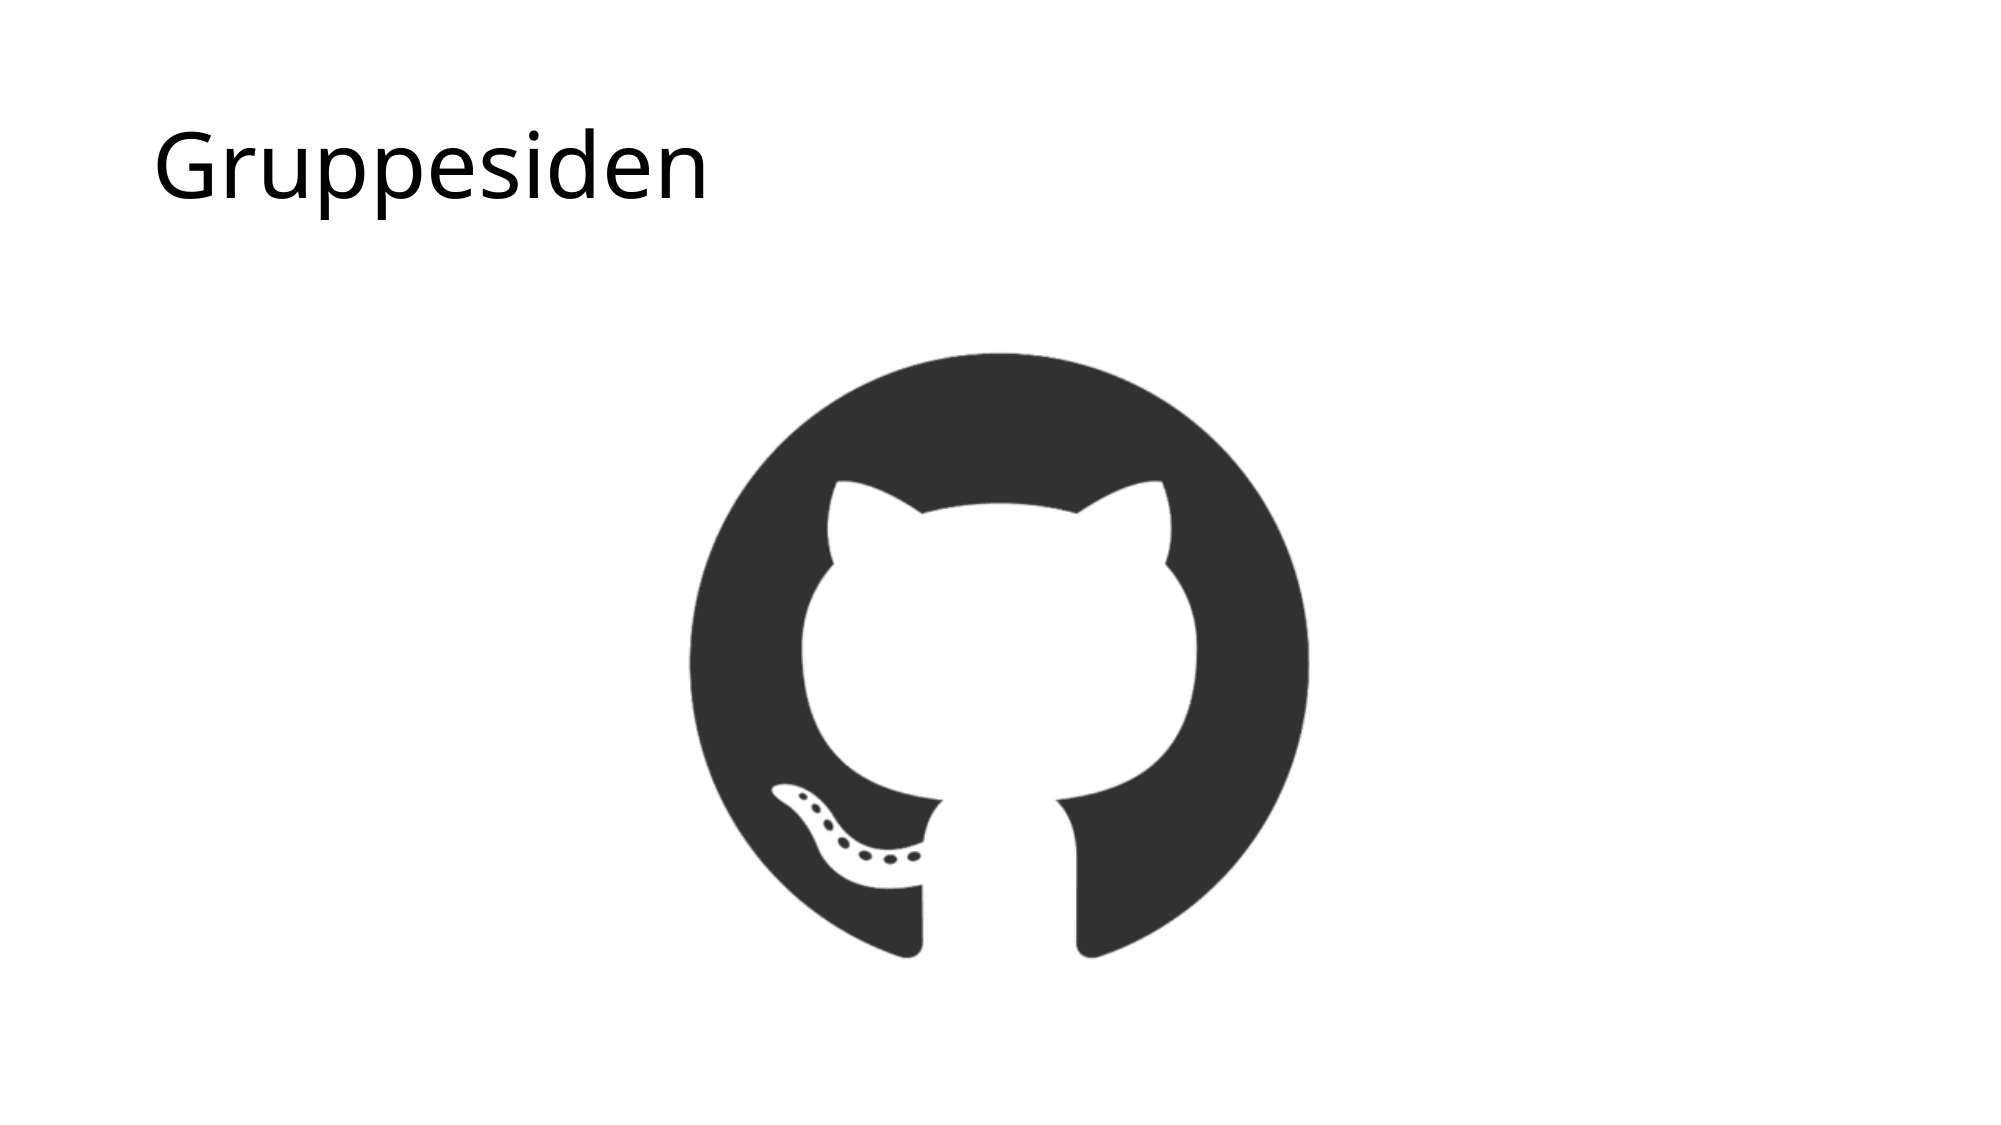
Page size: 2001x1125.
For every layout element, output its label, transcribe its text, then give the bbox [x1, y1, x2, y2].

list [378, 329, 1622, 983]
title Gruppesiden [137, 59, 1863, 278]
